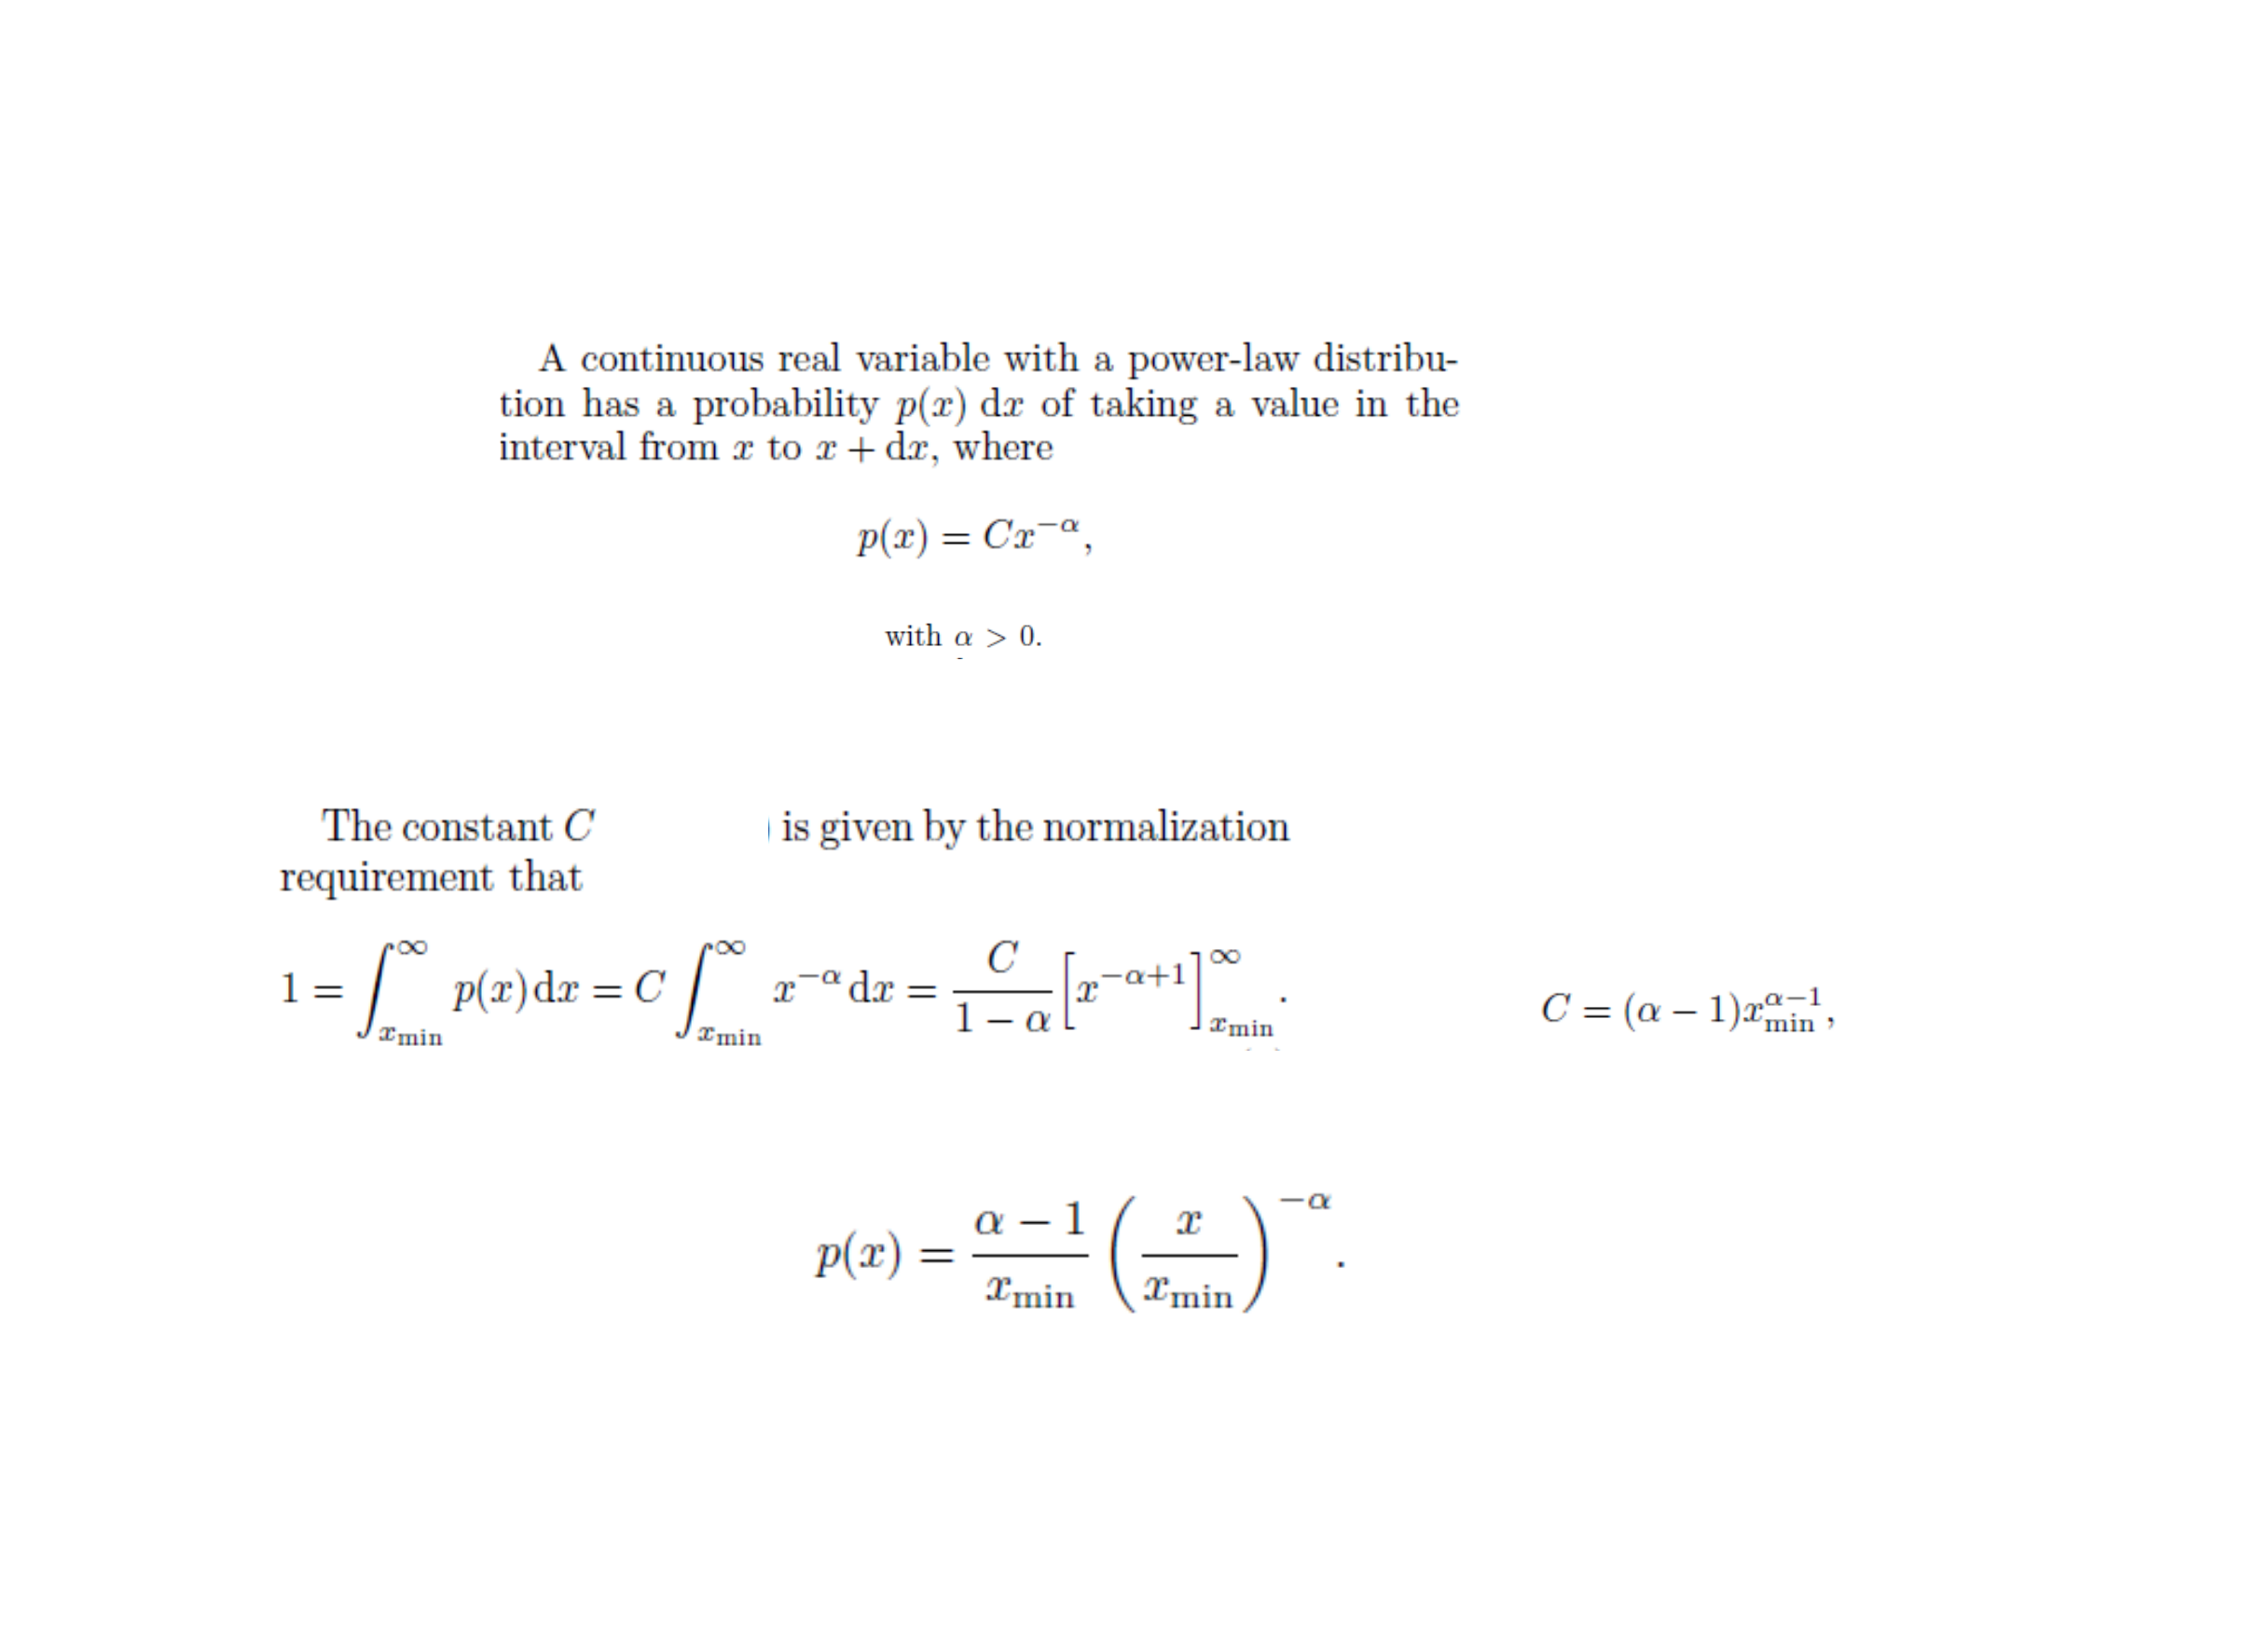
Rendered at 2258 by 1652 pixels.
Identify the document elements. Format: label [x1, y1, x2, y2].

picture [868, 600, 1046, 659]
text_box [500, 325, 1551, 594]
text_box [172, 746, 1329, 1185]
picture [1488, 957, 1852, 1052]
picture [750, 1151, 1375, 1347]
